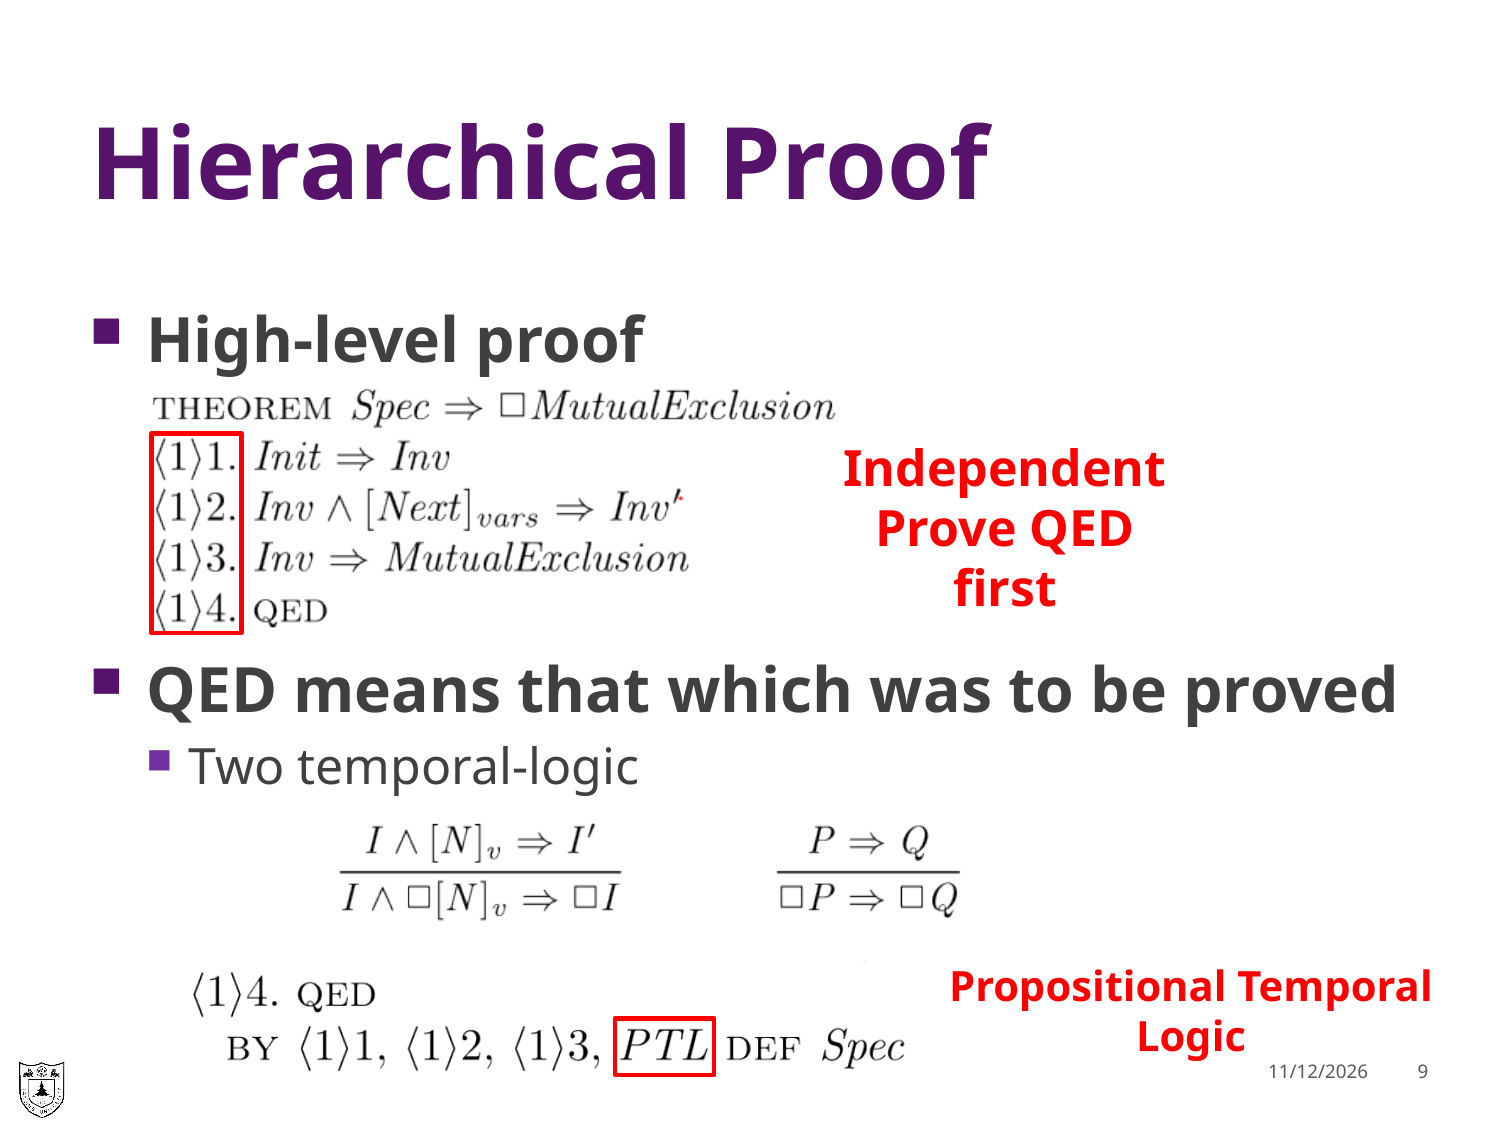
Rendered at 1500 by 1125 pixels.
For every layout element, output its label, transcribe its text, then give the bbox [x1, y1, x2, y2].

slide_number 9 [1413, 1042, 1483, 1103]
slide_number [1033, 1042, 1376, 1103]
picture [187, 961, 913, 1076]
list High-level proof QED means that which was to be proved Two temporal-logic [75, 292, 1425, 1035]
picture [17, 1061, 65, 1118]
text_box Propositional Temporal Logic [912, 959, 1487, 1061]
picture [128, 368, 959, 646]
picture [308, 801, 1021, 937]
title Hierarchical Proof [75, 54, 1425, 228]
text_box Independent Prove QED first [963, 464, 1193, 589]
